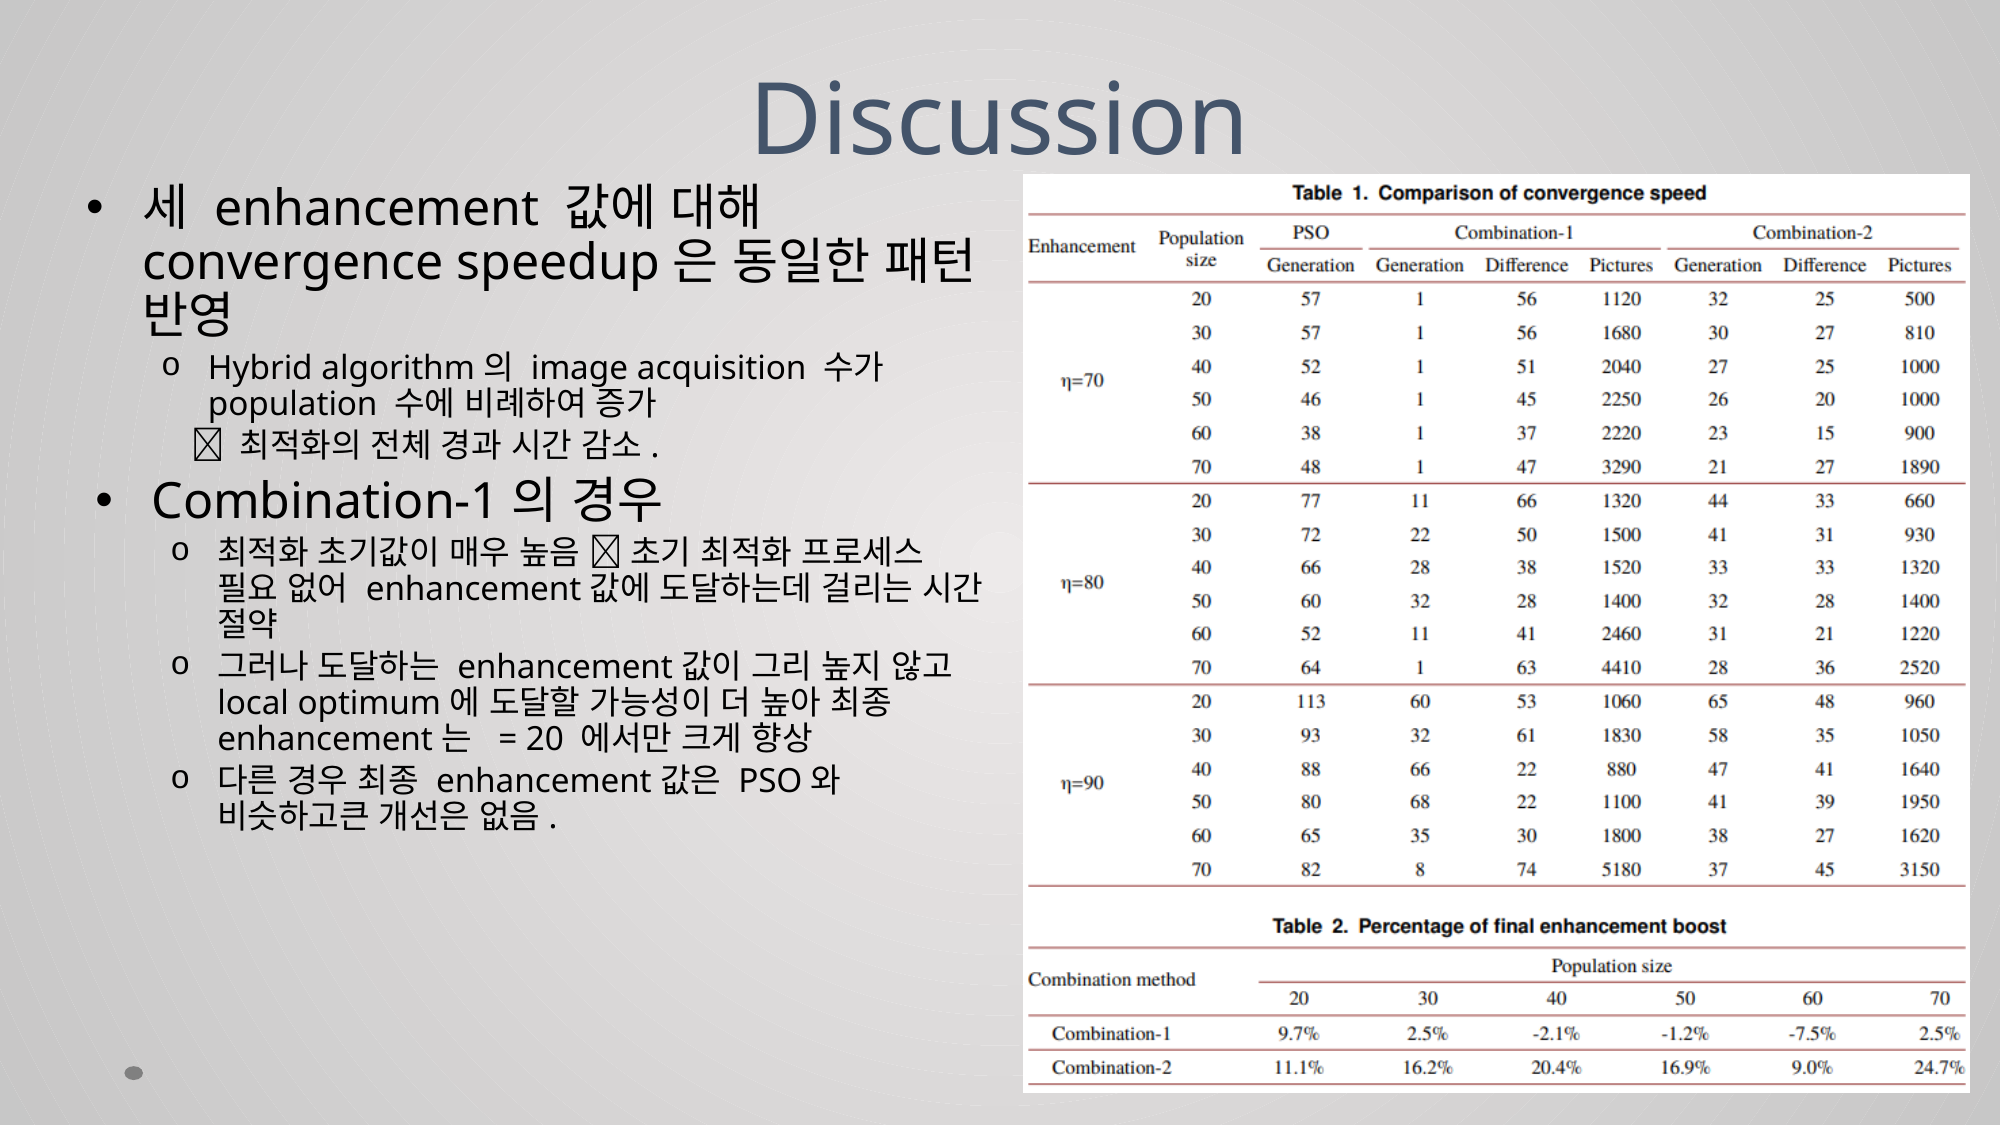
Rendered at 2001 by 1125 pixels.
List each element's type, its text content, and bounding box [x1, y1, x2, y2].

picture [1023, 174, 1970, 1093]
title Discussion [99, 0, 1900, 182]
